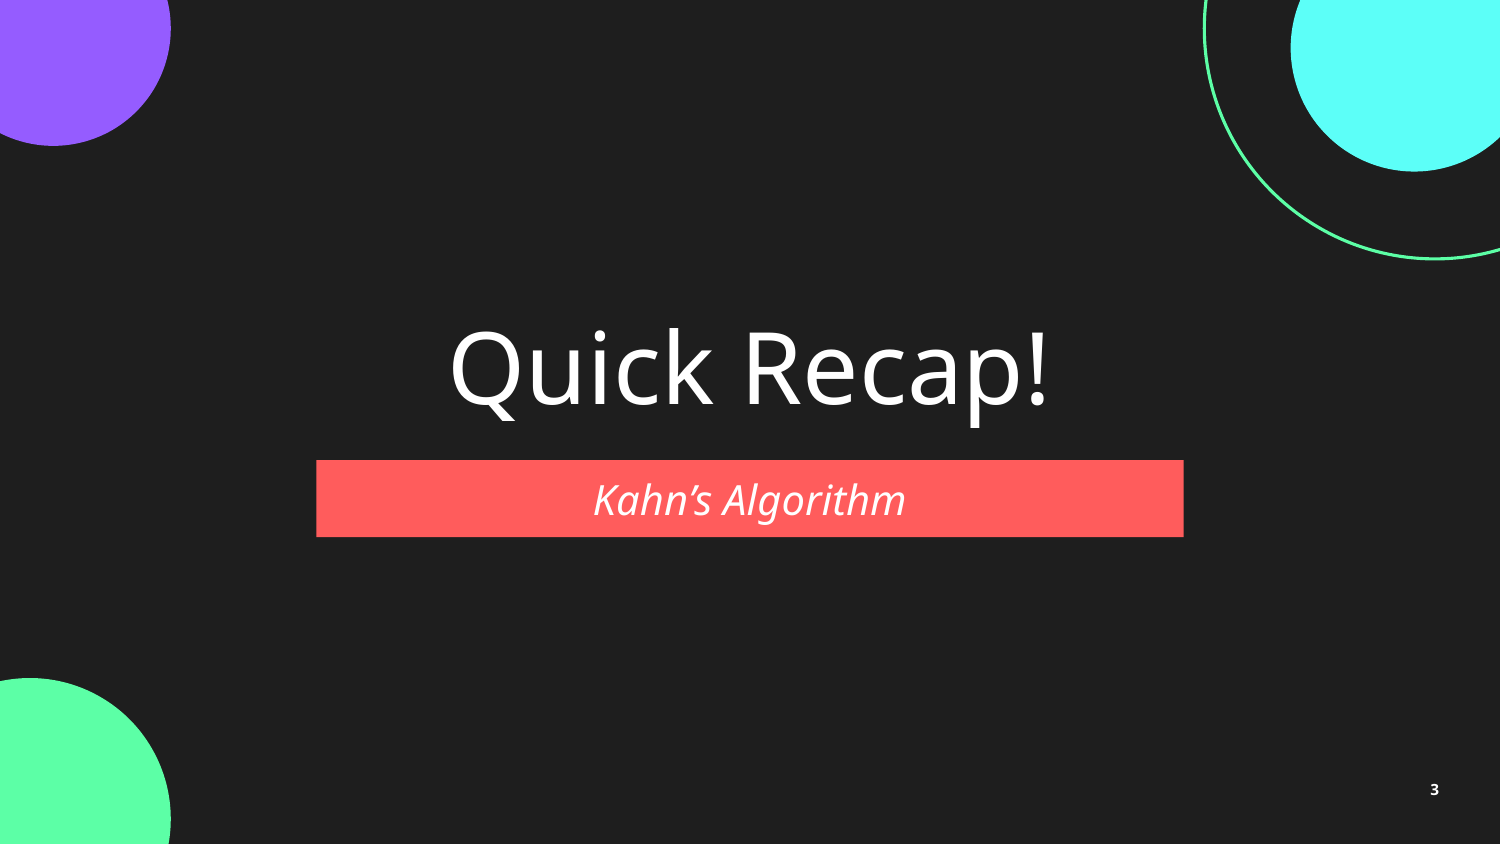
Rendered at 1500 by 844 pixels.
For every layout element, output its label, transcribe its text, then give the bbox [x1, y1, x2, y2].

slide_number 3 [1389, 764, 1480, 816]
title Quick Recap! [253, 289, 1247, 440]
subtitle Kahn’s Algorithm [316, 460, 1184, 538]
